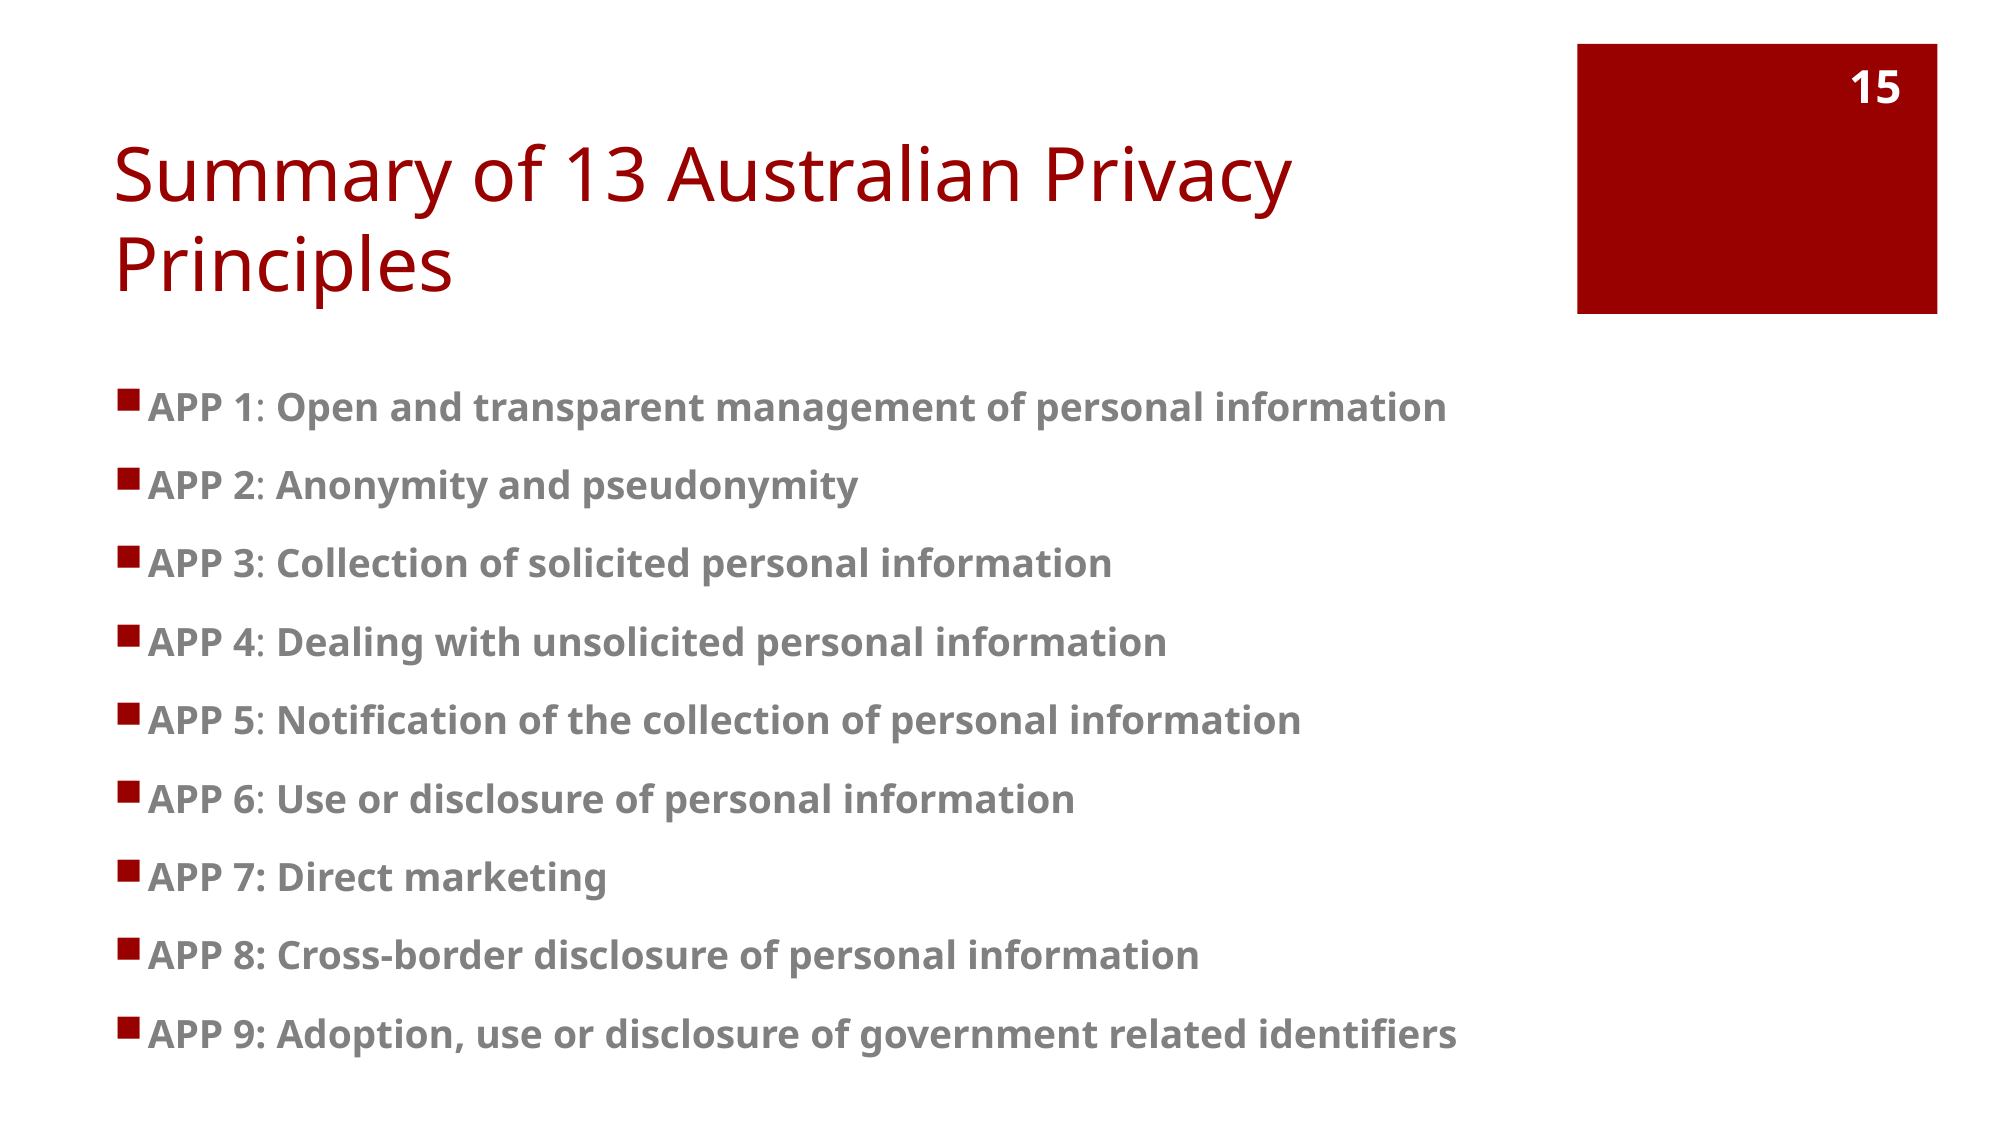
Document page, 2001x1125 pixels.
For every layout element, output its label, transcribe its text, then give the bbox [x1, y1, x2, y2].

title Summary of 13 Australian Privacy Principles [98, 126, 1522, 314]
list APP 1: Open and transparent management of personal information APP 2: Anonymity and pseudonymity APP 3: Collection of solicited personal information APP 4: Dealing with unsolicited personal information APP 5: Notification of the collection of personal information APP 6: Use or disclosure of personal information APP 7: Direct marketing APP 8: Cross-border disclosure of personal information APP 9: Adoption, use or disclosure of government related identifiers [98, 374, 1929, 1066]
slide_number 15 [1805, 59, 1917, 120]
